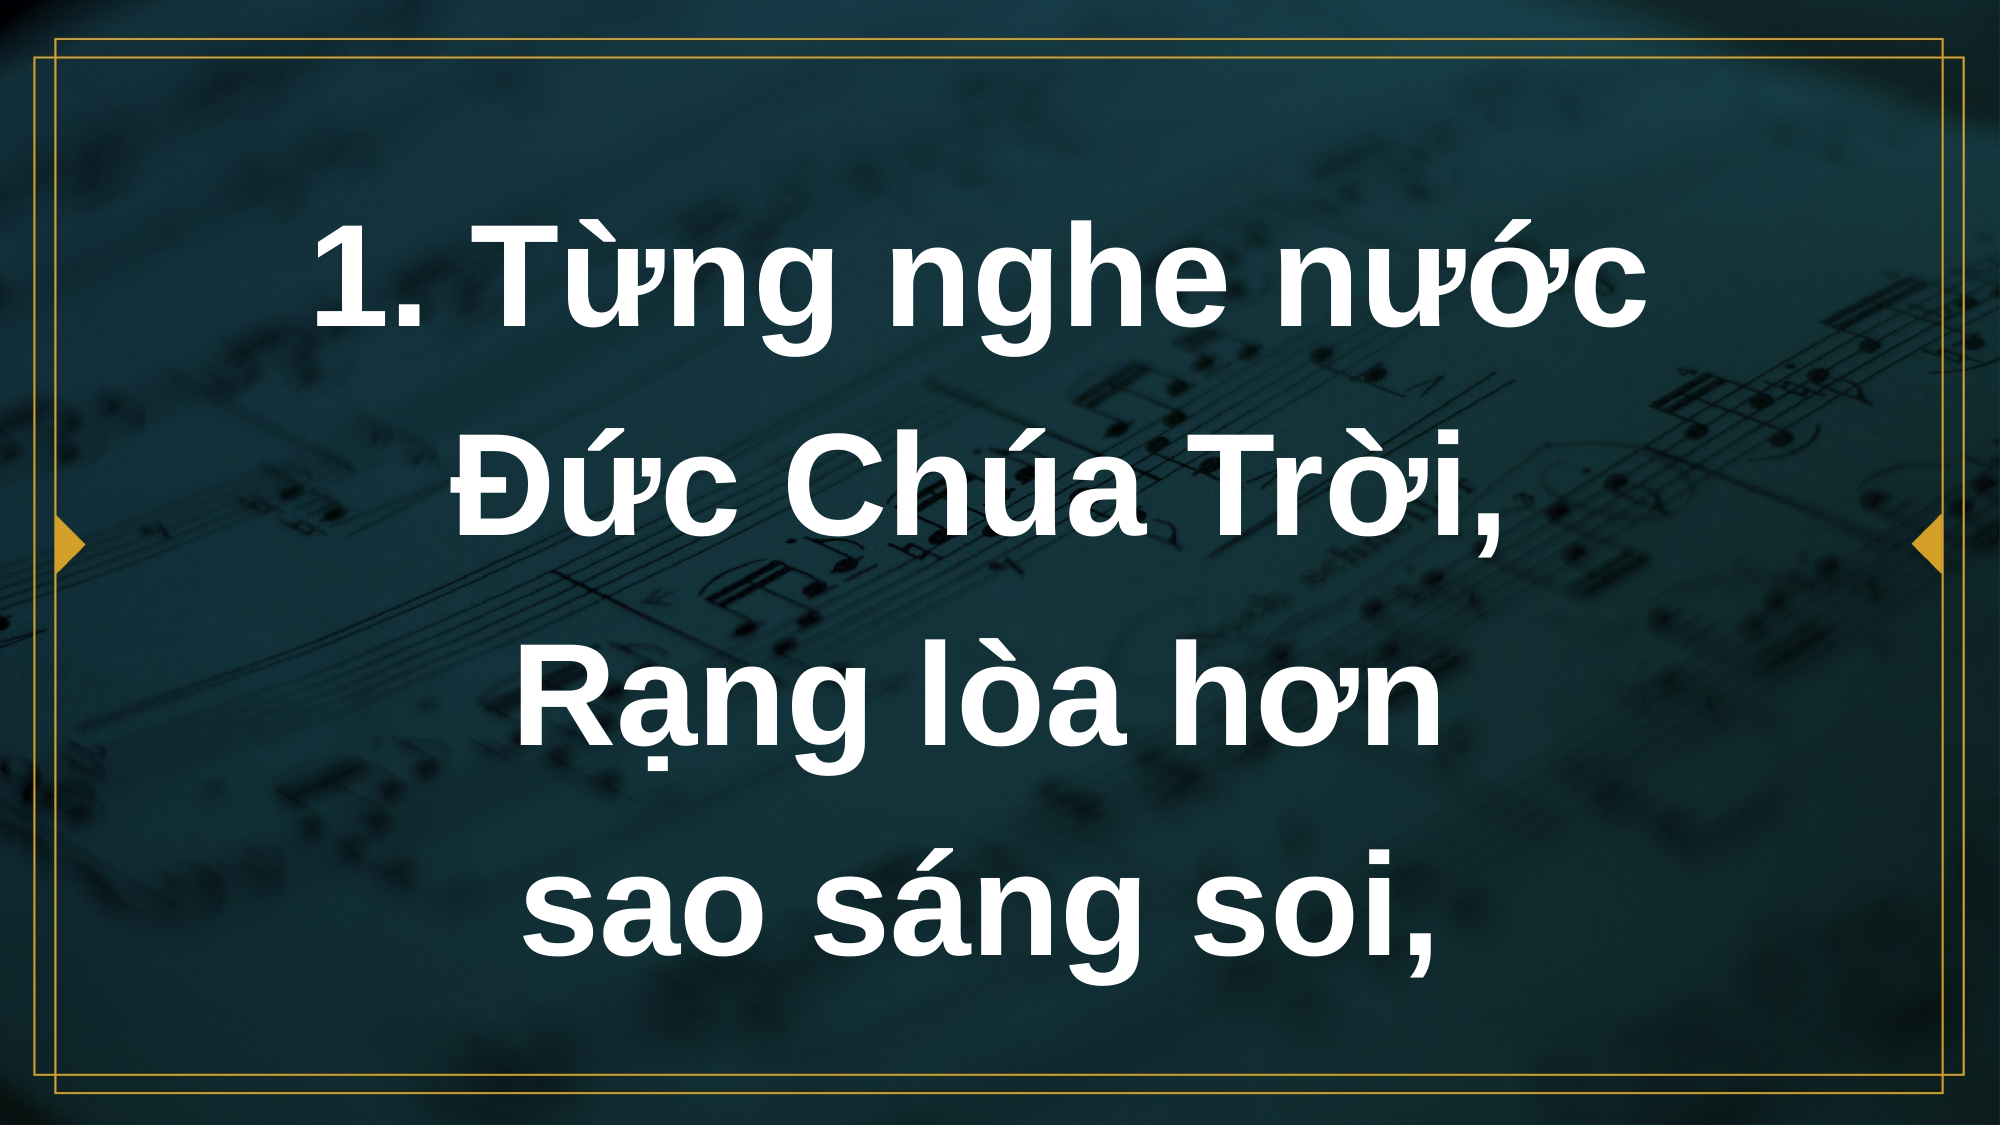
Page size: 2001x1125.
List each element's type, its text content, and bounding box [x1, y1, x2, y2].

title 1. Từng nghe nước Đức Chúa Trời, Rạng lòa hơn sao sáng soi, [55, 53, 1945, 1077]
picture [0, 0, 2000, 1125]
